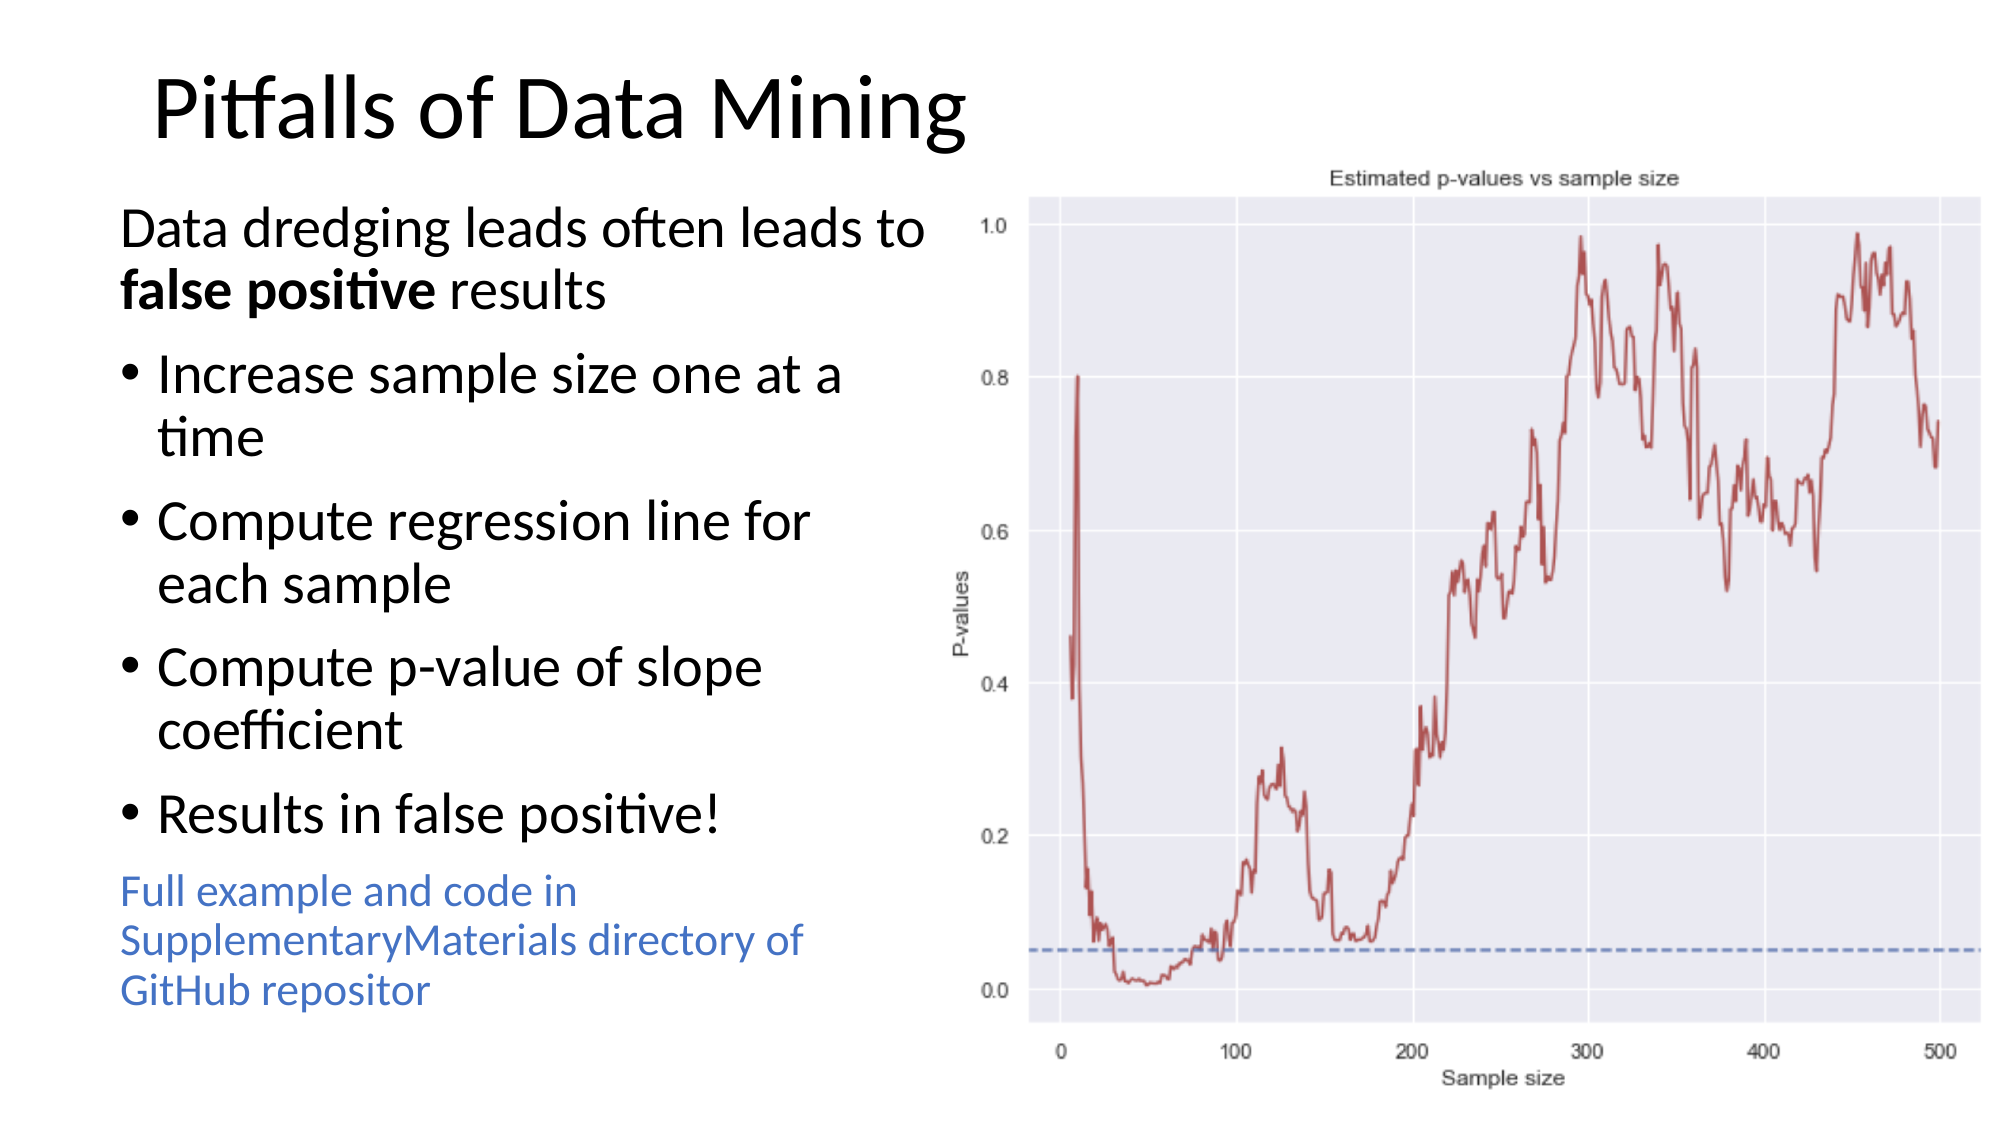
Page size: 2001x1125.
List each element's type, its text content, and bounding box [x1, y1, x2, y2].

list Data dredging leads often leads to false positive results Increase sample size one at a time Compute regression line for each sample Compute p-value of slope coefficient Results in false positive! Full example and code in SupplementaryMaterials directory of GitHub repositor [105, 189, 946, 1082]
text_box Pitfalls of Data Mining [137, 0, 1863, 218]
picture [946, 165, 1984, 1091]
